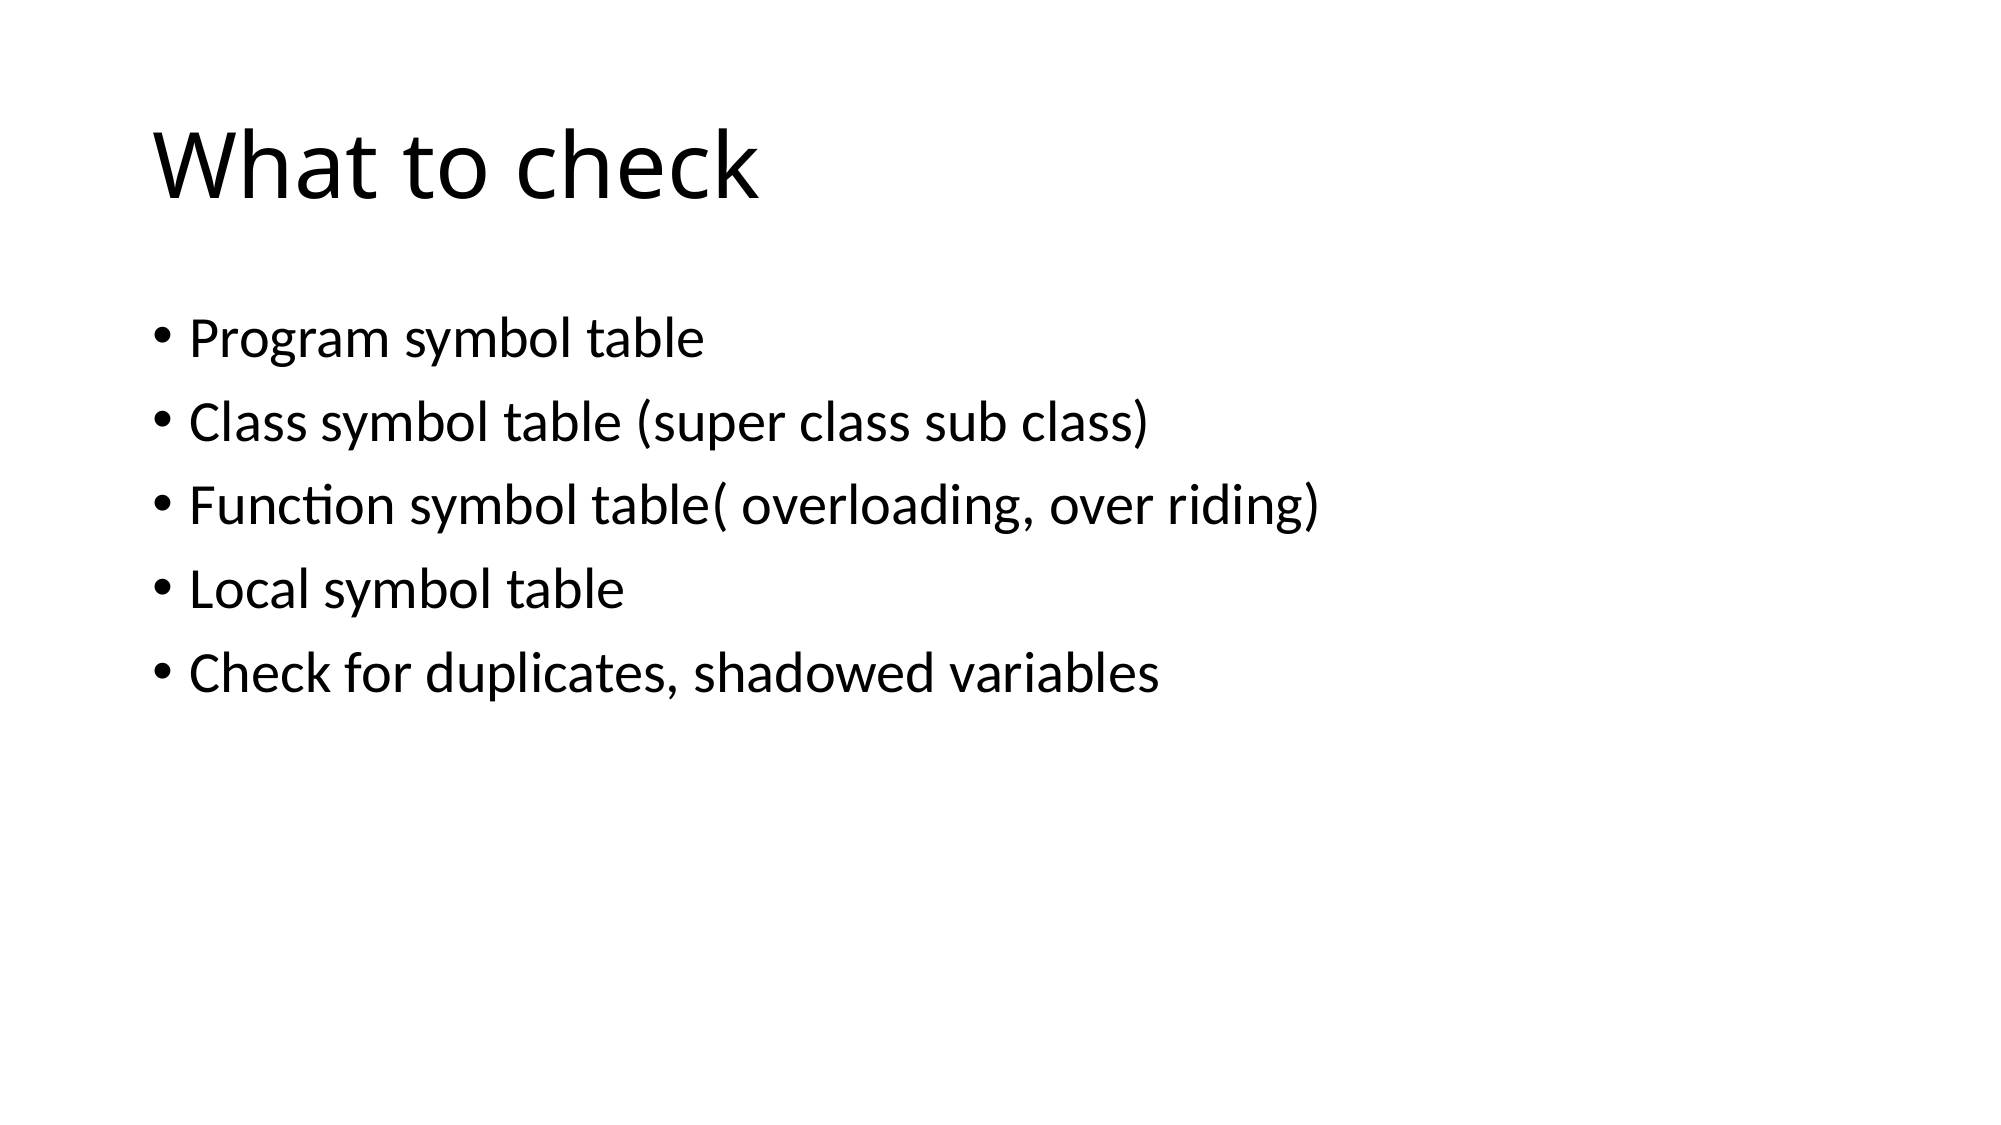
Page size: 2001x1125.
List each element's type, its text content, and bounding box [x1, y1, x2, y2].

list Program symbol table Class symbol table (super class sub class) Function symbol table( overloading, over riding) Local symbol table Check for duplicates, shadowed variables [137, 299, 1863, 1014]
title What to check [137, 59, 1863, 278]
